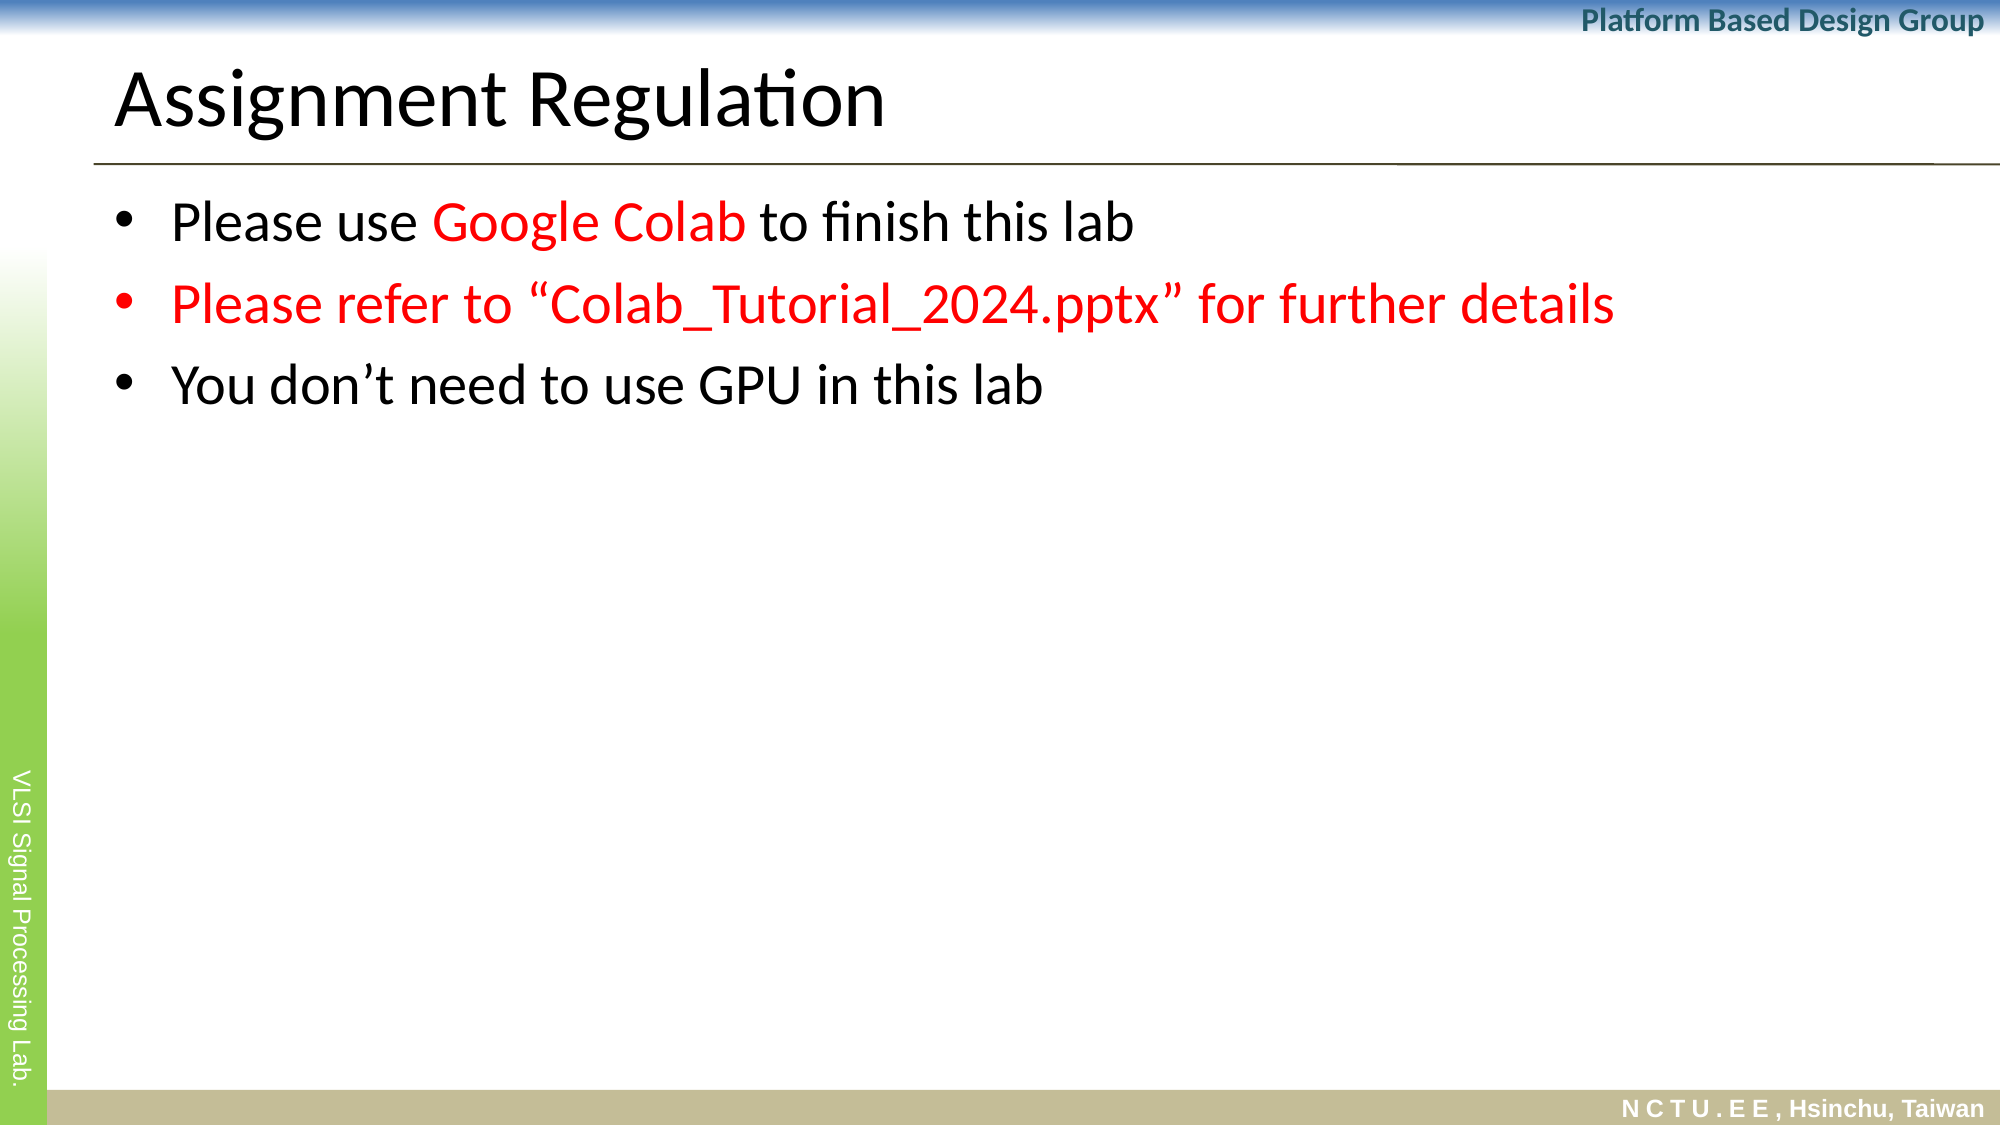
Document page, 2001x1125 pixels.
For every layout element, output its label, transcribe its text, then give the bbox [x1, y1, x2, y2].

list Please use Google Colab to finish this lab Please refer to “Colab_Tutorial_2024.pptx” for further details You don’t need to use GPU in this lab [99, 175, 1901, 1006]
title Assignment Regulation [99, 44, 1901, 141]
